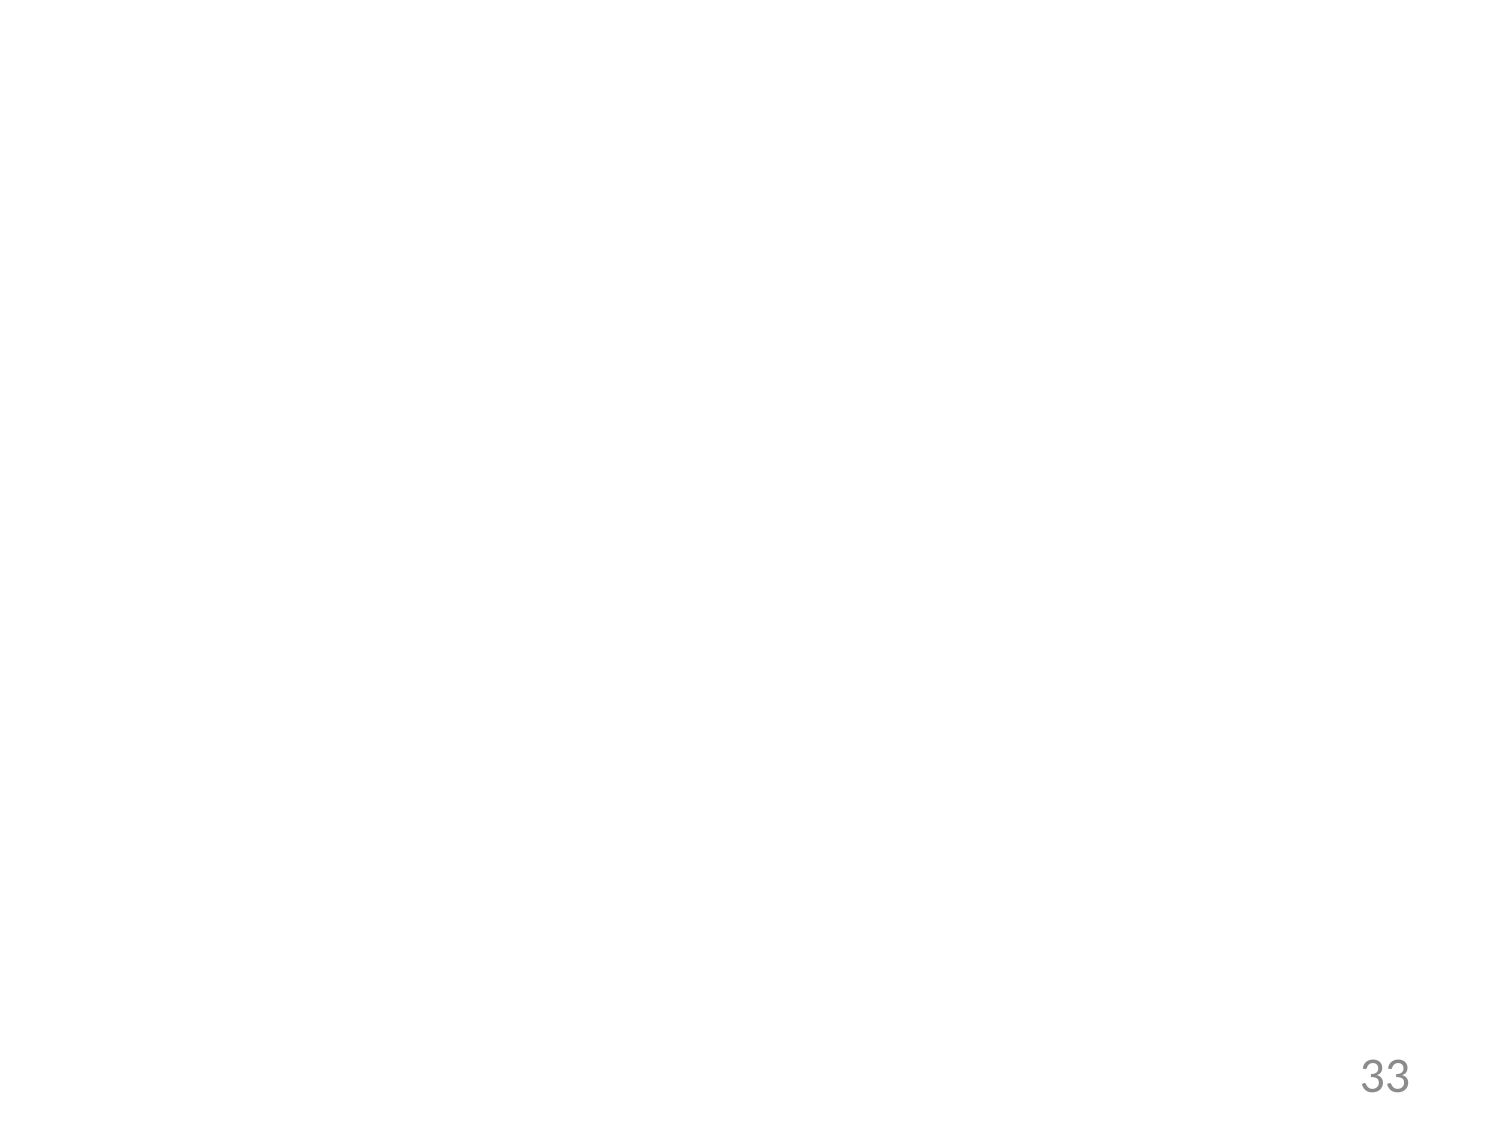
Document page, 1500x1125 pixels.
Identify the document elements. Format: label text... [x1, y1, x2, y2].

slide_number 33 [1074, 1042, 1425, 1103]
